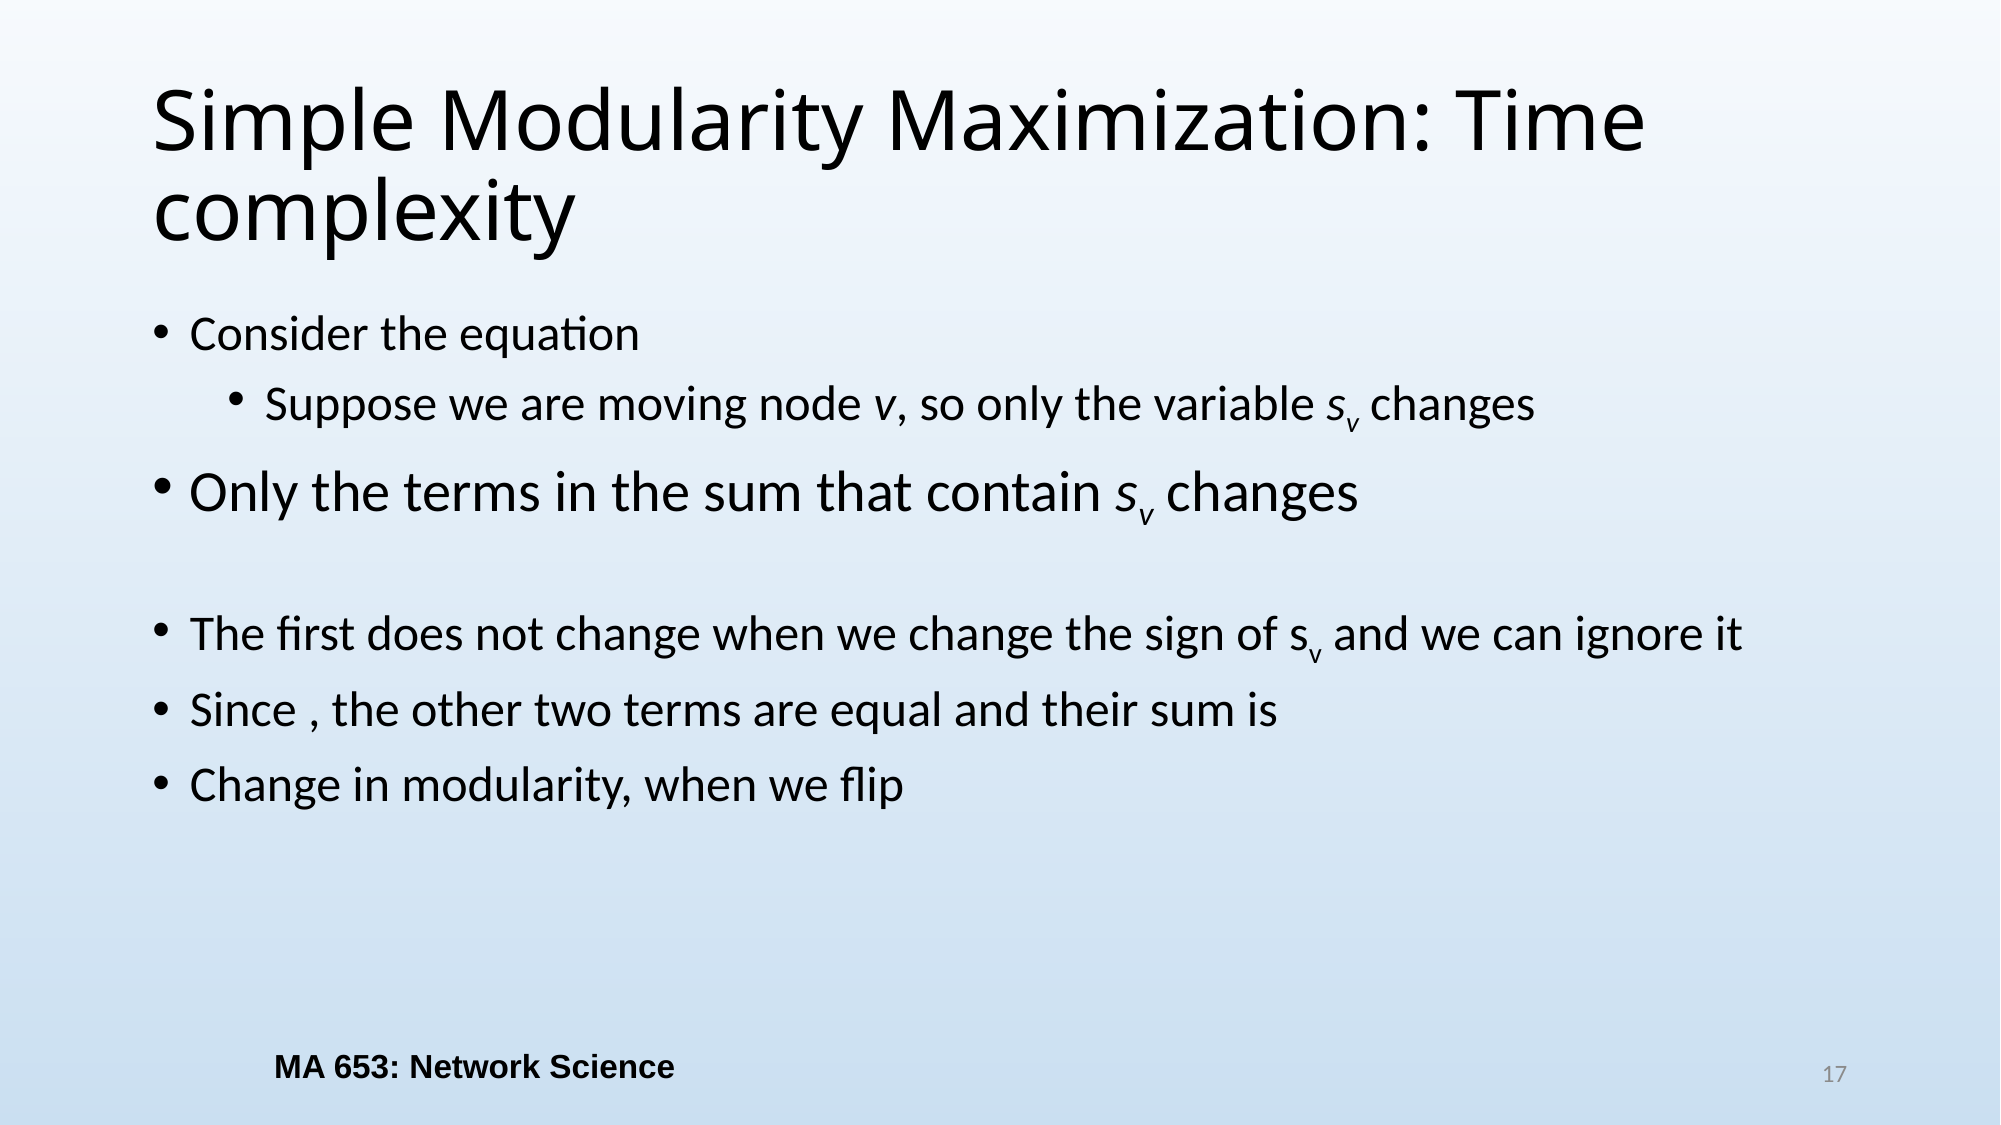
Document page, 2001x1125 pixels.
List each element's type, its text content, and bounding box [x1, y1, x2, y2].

title Simple Modularity Maximization: Time complexity [137, 59, 1863, 278]
slide_number 17 [1412, 1042, 1863, 1103]
footer MA 653: Network Science [137, 1035, 813, 1096]
